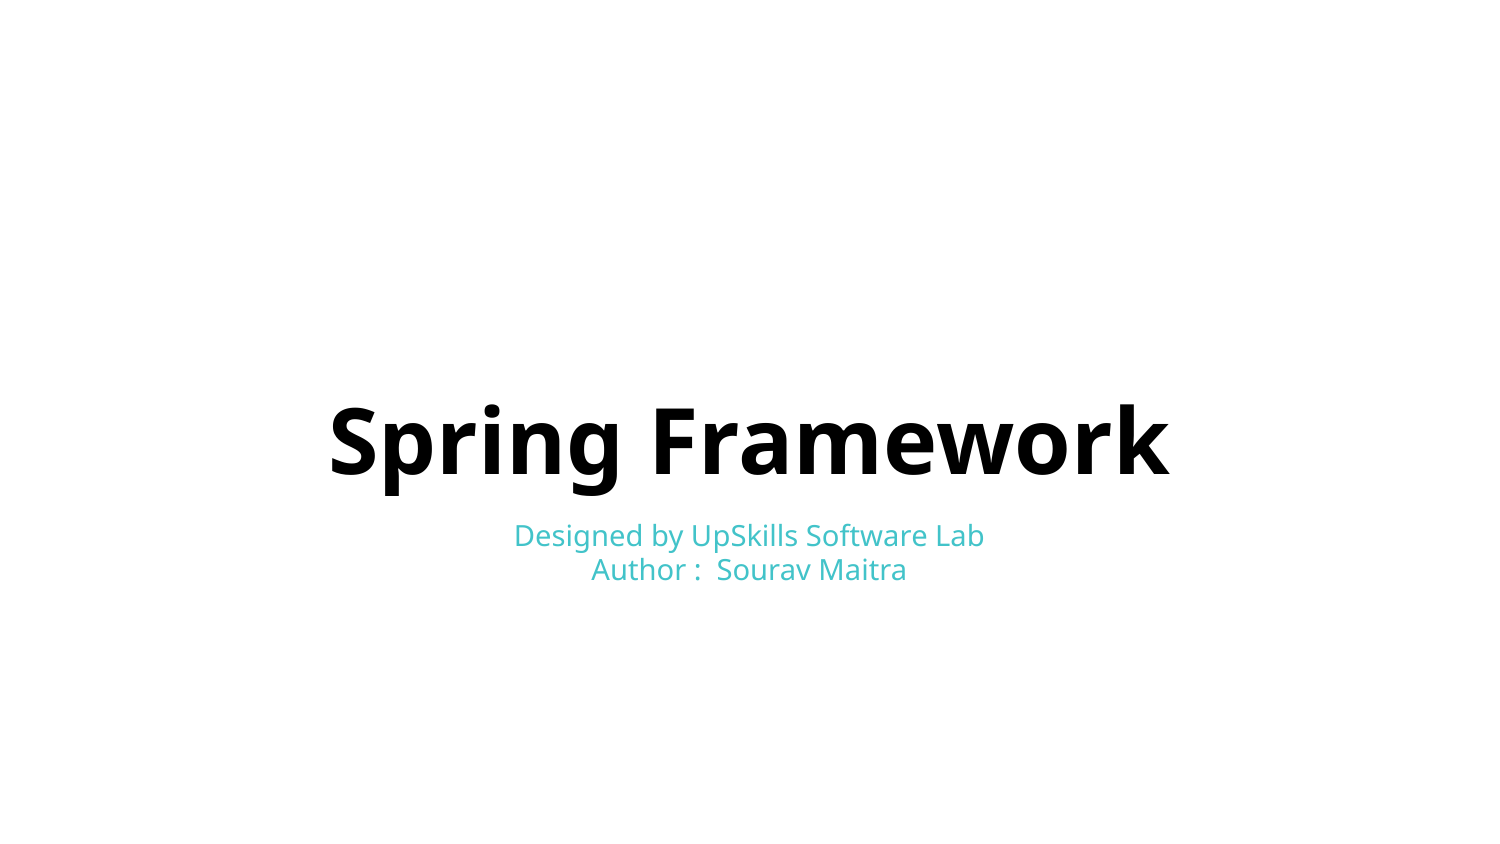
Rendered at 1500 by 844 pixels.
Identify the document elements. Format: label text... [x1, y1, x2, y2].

subtitle Designed by UpSkills Software Lab Author : Sourav Maitra [221, 501, 1278, 583]
title Spring Framework [221, 372, 1278, 501]
